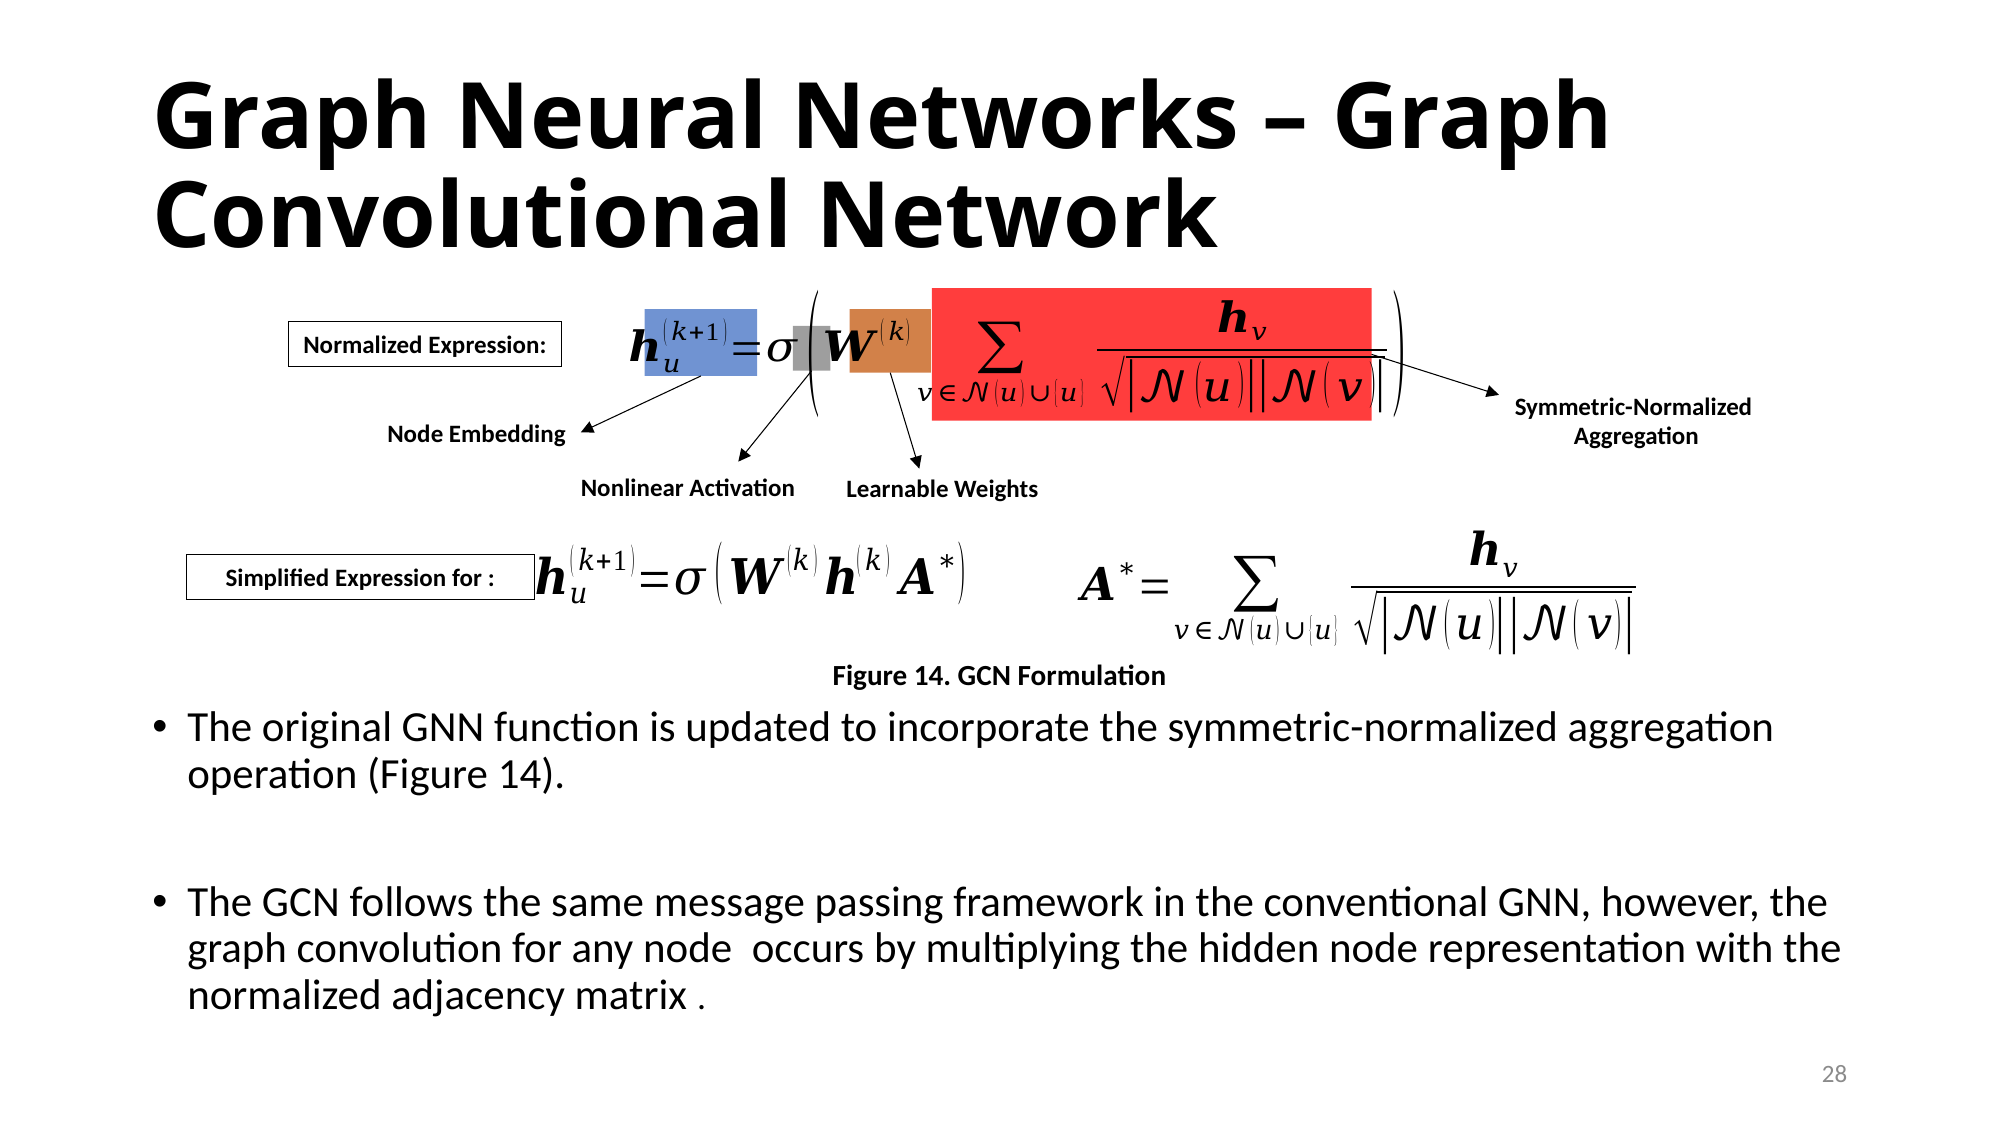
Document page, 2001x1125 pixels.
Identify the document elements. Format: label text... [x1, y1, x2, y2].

text_box Nonlinear Activation [565, 464, 811, 509]
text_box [1371, 354, 1499, 395]
text_box [931, 287, 1373, 422]
text_box [849, 308, 932, 374]
title Graph Neural Networks – Graph Convolutional Network [137, 59, 1863, 278]
text_box Symmetric-Normalized Aggregation [1499, 382, 1774, 458]
text_box [644, 308, 758, 377]
text_box Learnable Weights [831, 464, 1054, 510]
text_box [890, 372, 920, 469]
text_box Normalized Expression: [288, 321, 562, 367]
slide_number 28 [1412, 1042, 1863, 1103]
text_box [811, 325, 831, 372]
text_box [582, 375, 701, 433]
text_box Node Embedding [372, 409, 581, 455]
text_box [738, 370, 812, 462]
text_box Figure 14. GCN Formulation [641, 648, 1358, 699]
text_box [792, 325, 810, 370]
